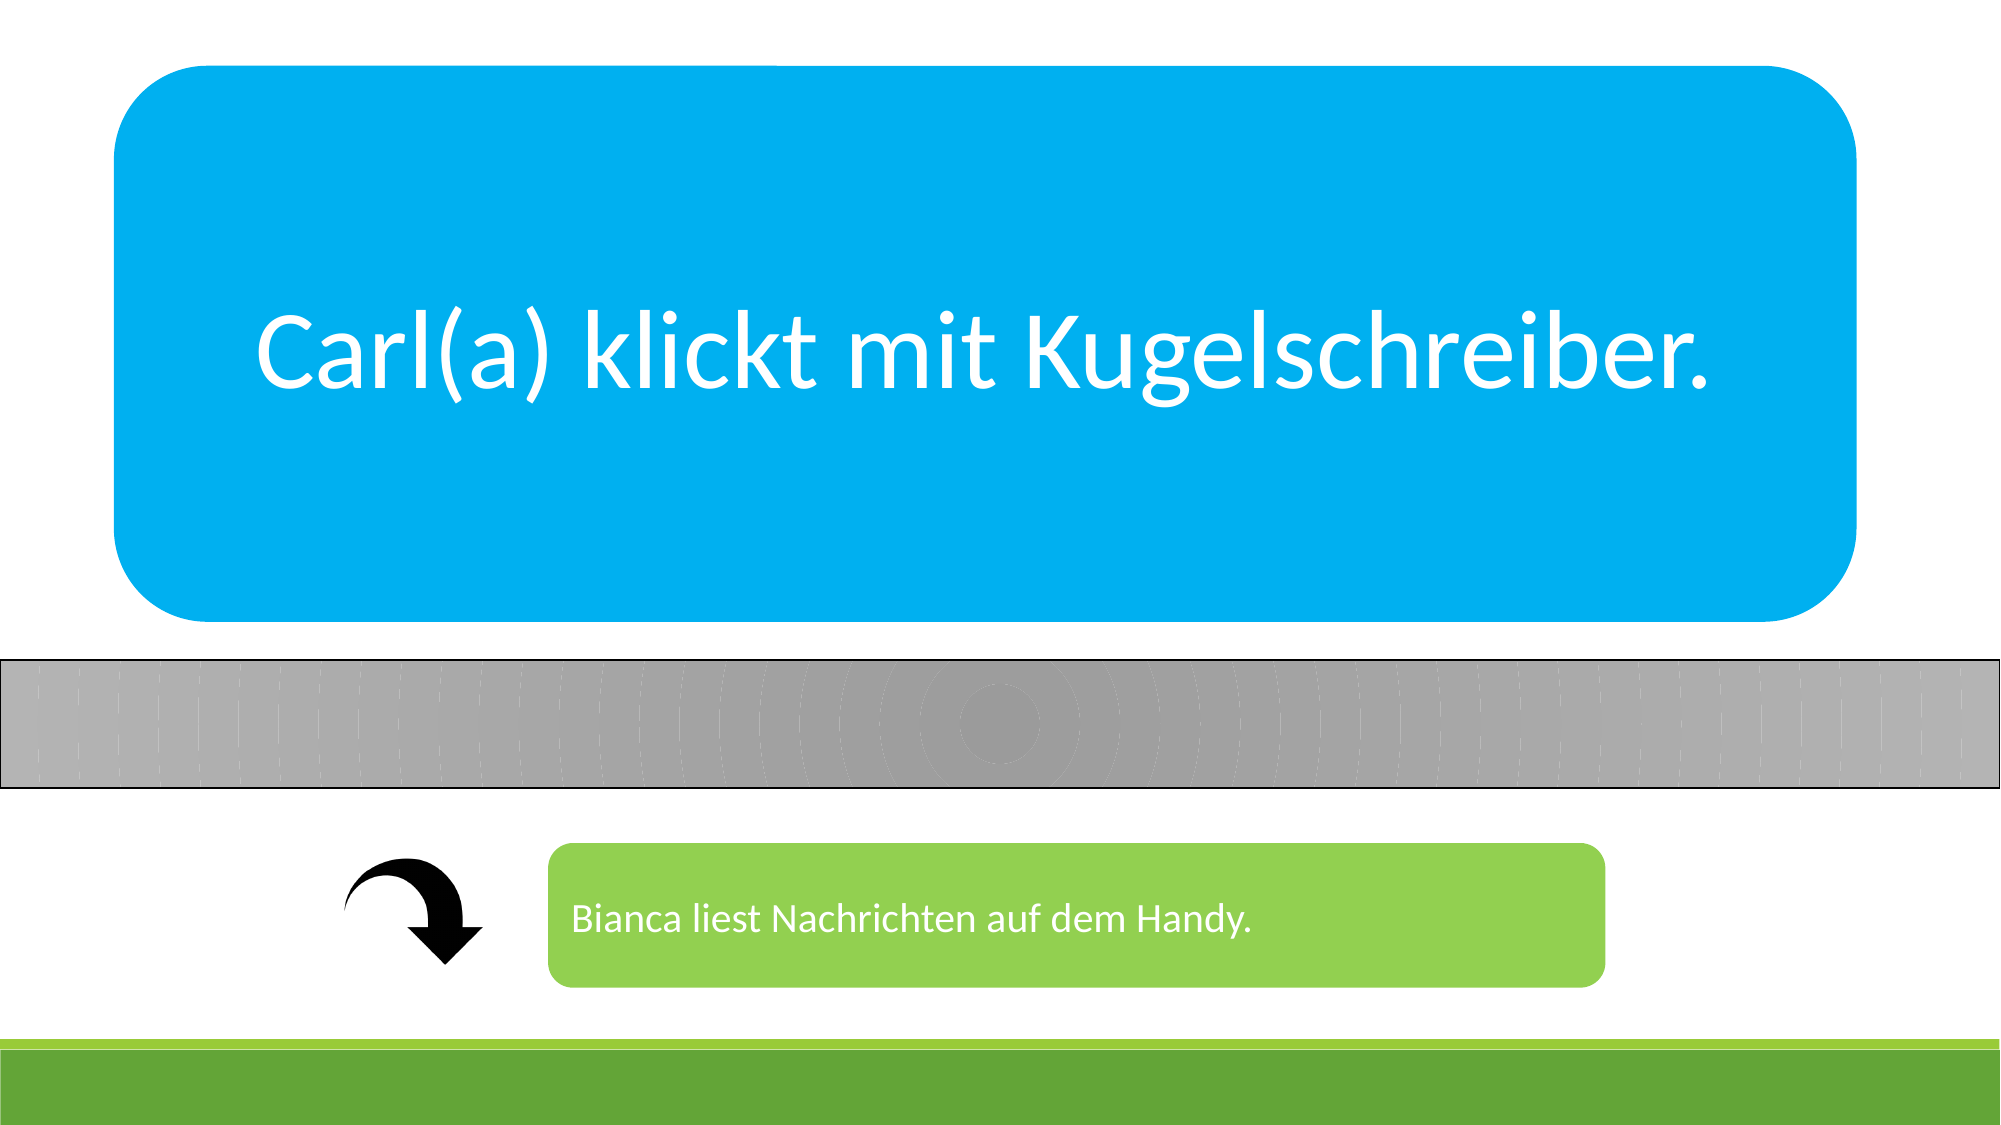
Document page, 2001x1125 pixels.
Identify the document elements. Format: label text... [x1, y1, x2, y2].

text_box [0, 659, 2000, 789]
picture [337, 835, 489, 987]
text_box Bianca liest Nachrichten auf dem Handy. [548, 843, 1606, 988]
text_box Carl(a) klickt mit Kugelschreiber. [113, 65, 1857, 622]
